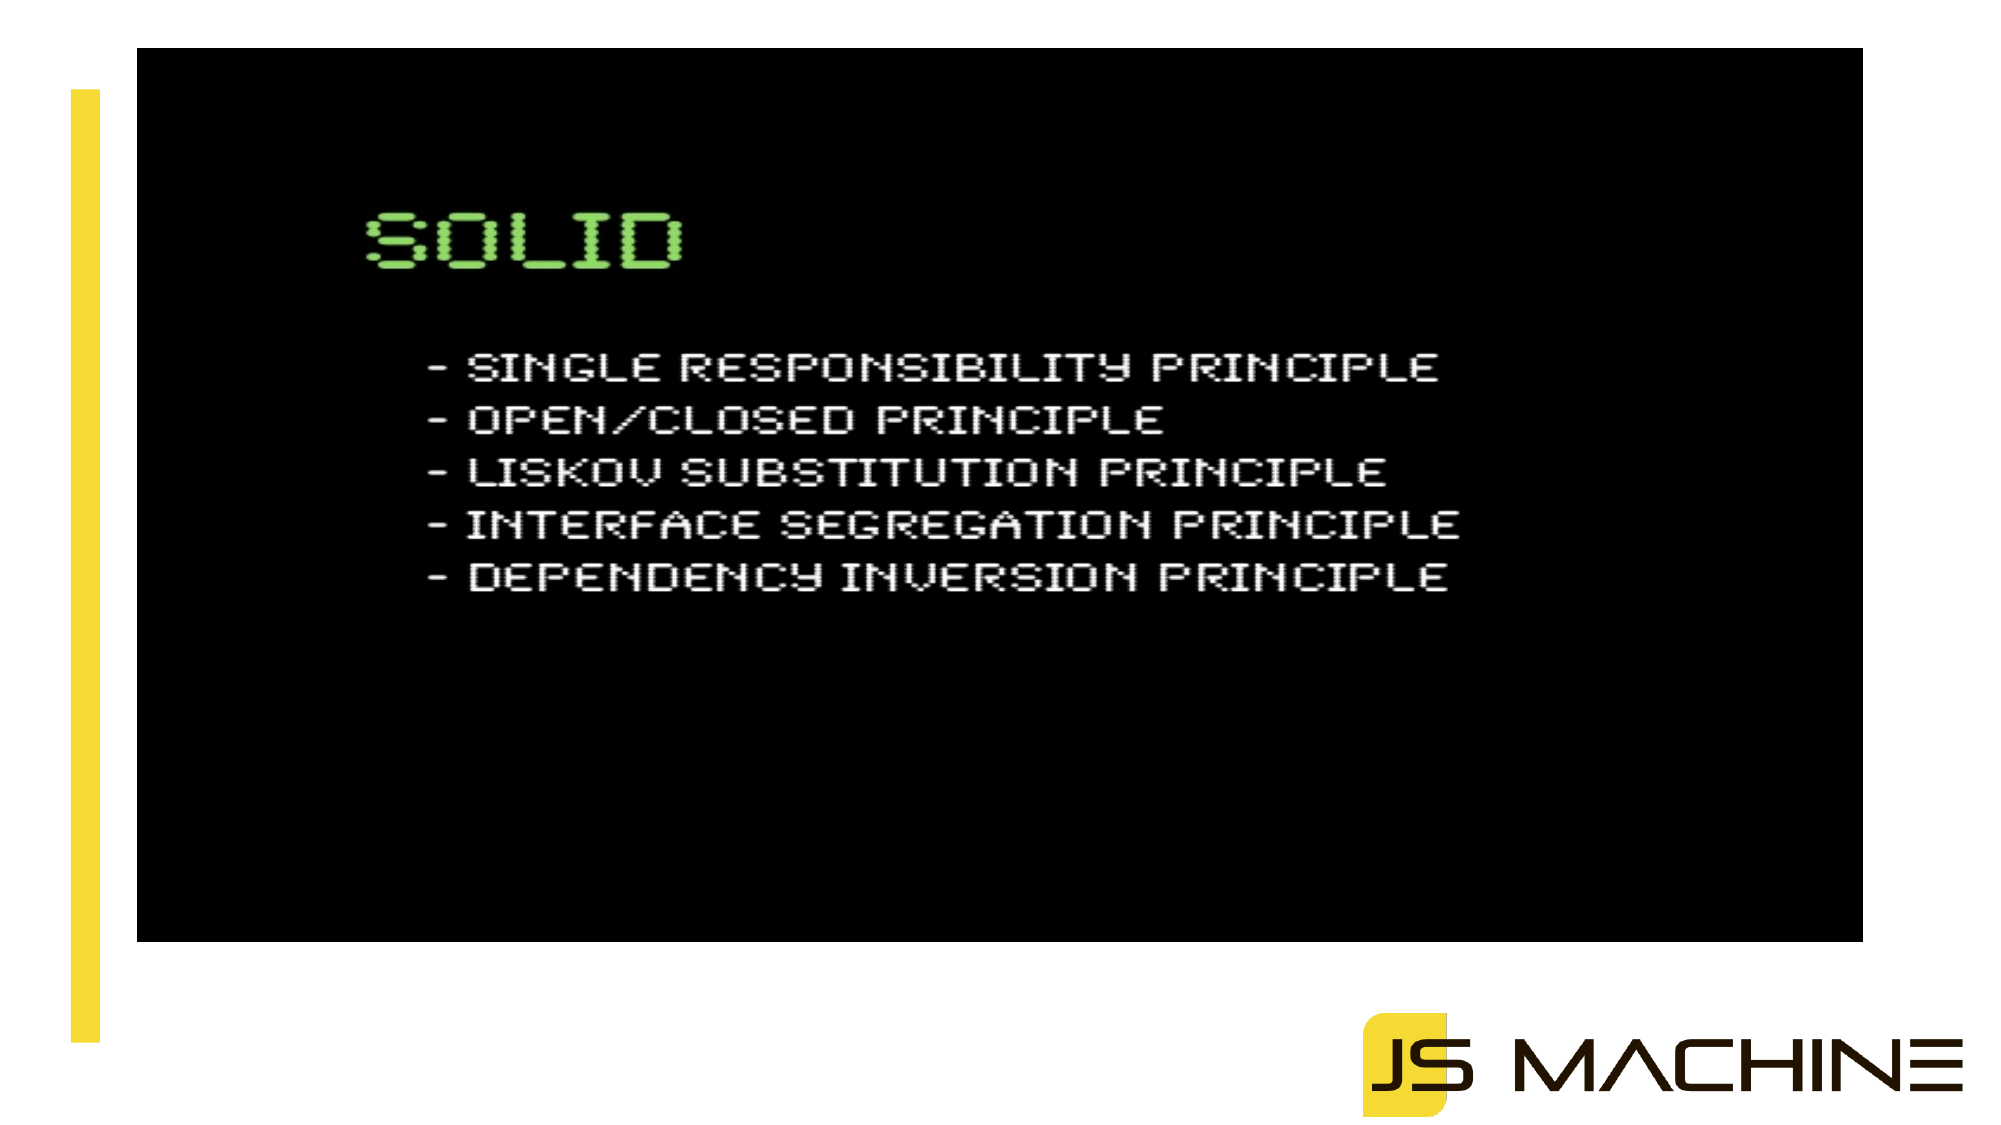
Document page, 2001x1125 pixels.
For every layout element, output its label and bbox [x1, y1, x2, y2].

picture [1363, 1013, 1963, 1117]
list [137, 48, 1863, 942]
